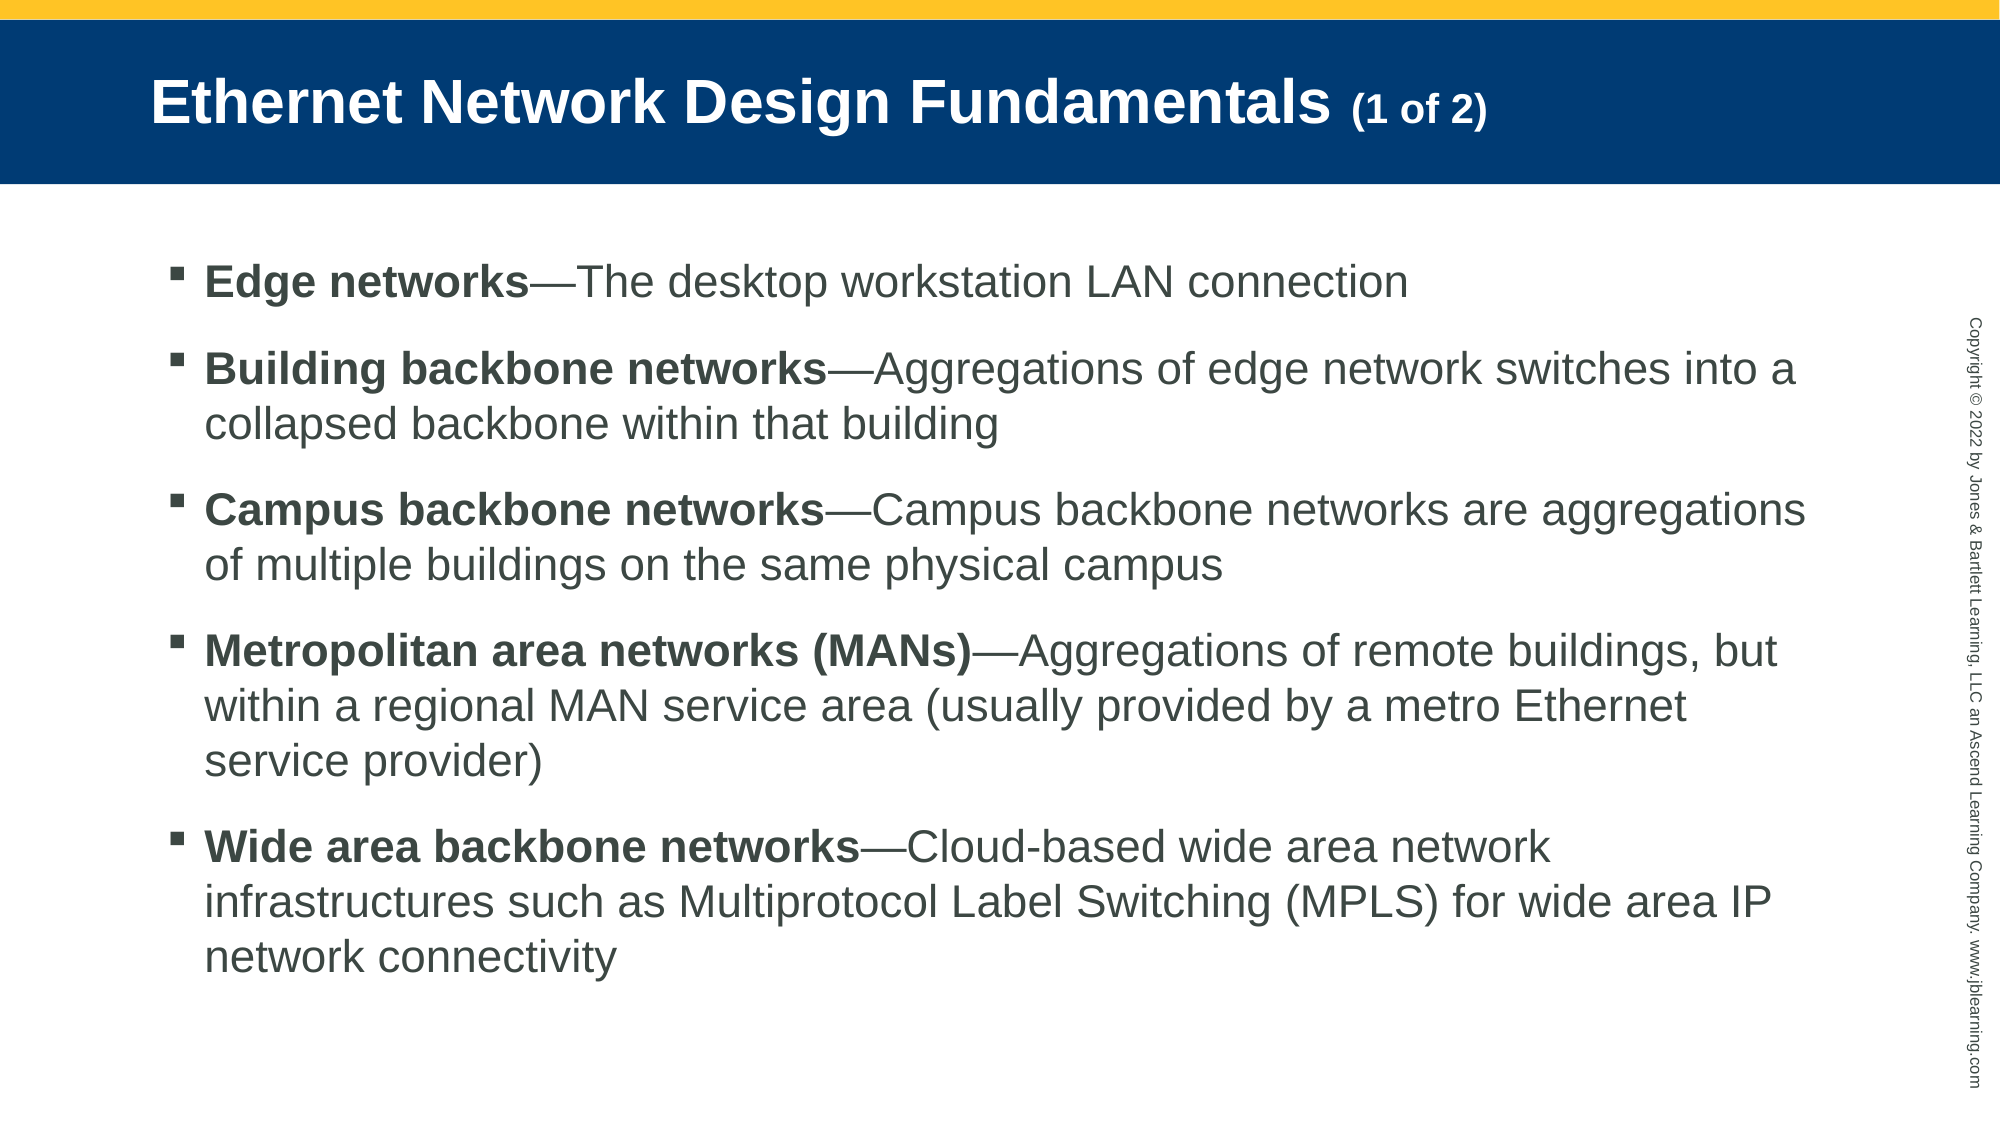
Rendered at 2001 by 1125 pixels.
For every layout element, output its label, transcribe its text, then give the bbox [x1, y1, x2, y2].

list Edge networks—The desktop workstation LAN connection Building backbone networks—Aggregations of edge network switches into a collapsed backbone within that building Campus backbone networks—Campus backbone networks are aggregations of multiple buildings on the same physical campus Metropolitan area networks (MANs)—Aggregations of remote buildings, but within a regional MAN service area (usually provided by a metro Ethernet service provider) Wide area backbone networks—Cloud-based wide area network infrastructures such as Multiprotocol Label Switching (MPLS) for wide area IP network connectivity [151, 244, 1840, 1016]
title Ethernet Network Design Fundamentals (1 of 2) [0, 19, 2000, 185]
